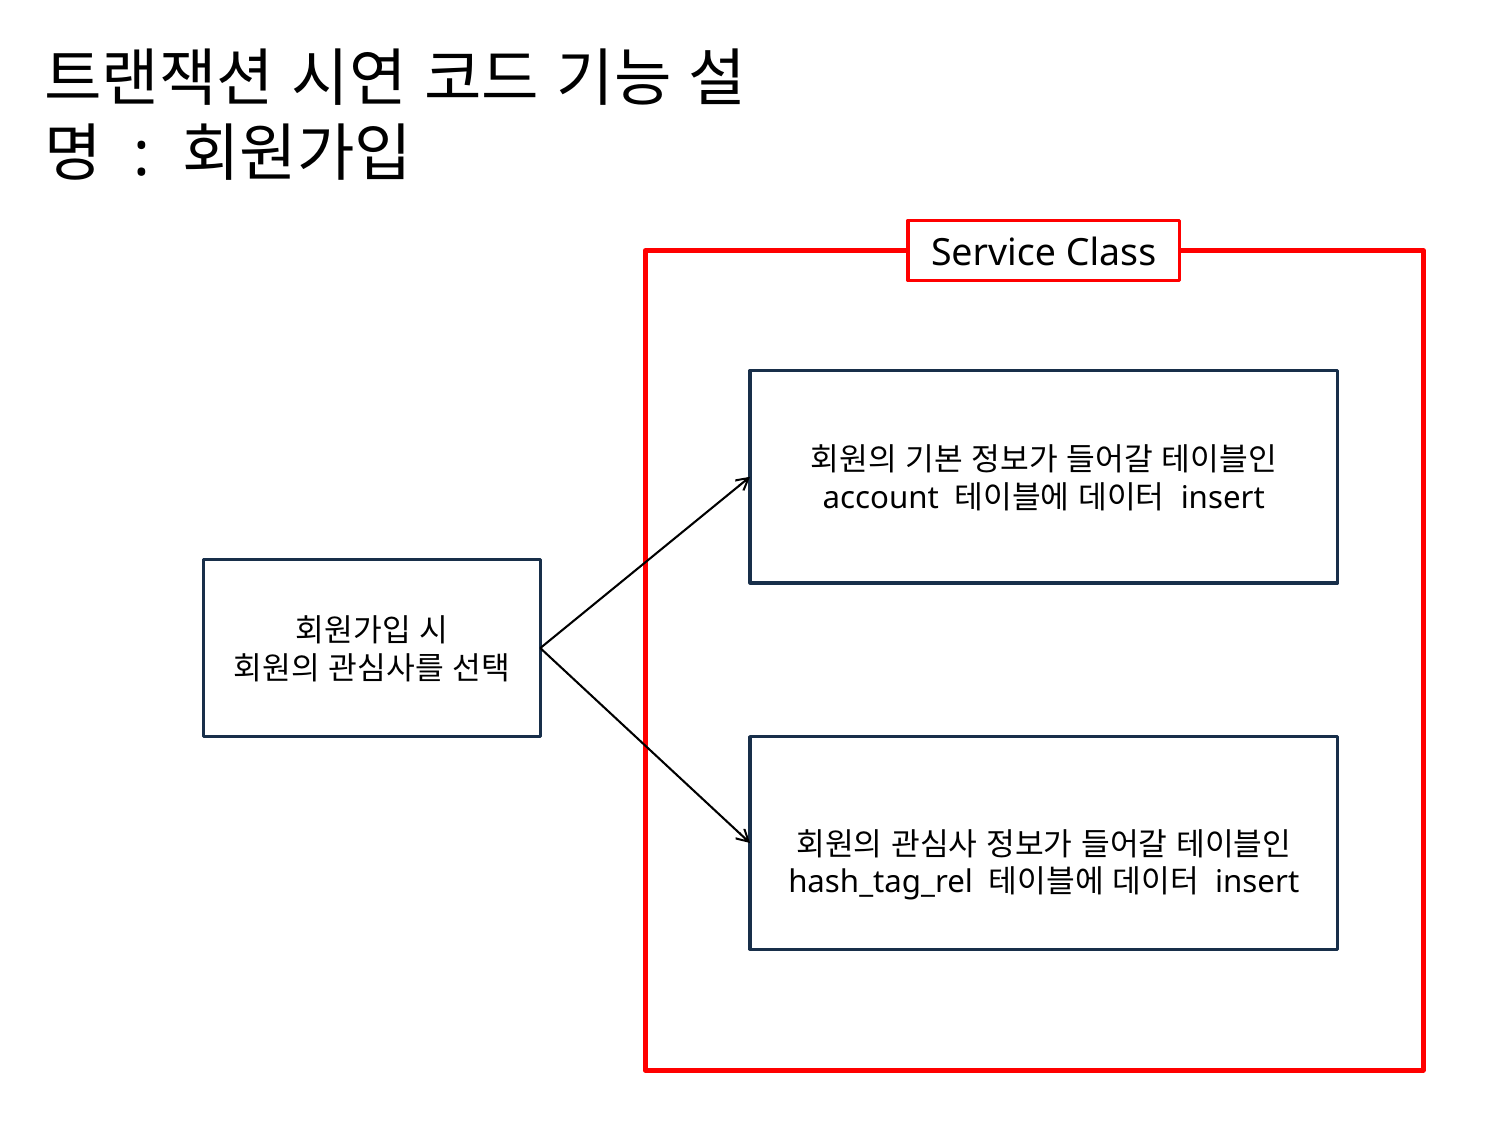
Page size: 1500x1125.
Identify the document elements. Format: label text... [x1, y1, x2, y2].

text_box 회원의 관심사 정보가 들어갈 테이블인 hash_tag_rel 테이블에 데이터 insert [748, 735, 1339, 951]
text_box 회원가입 시 회원의 관심사를 선택 [202, 558, 533, 738]
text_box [539, 476, 751, 646]
text_box 트랜잭션 시연 코드 기능 설명 : 회원가입 [29, 30, 868, 196]
text_box [644, 249, 1425, 1072]
text_box Service Class [906, 219, 1181, 282]
text_box 회원의 기본 정보가 들어갈 테이블인 account 테이블에 데이터 insert [748, 369, 1339, 585]
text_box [539, 647, 751, 844]
